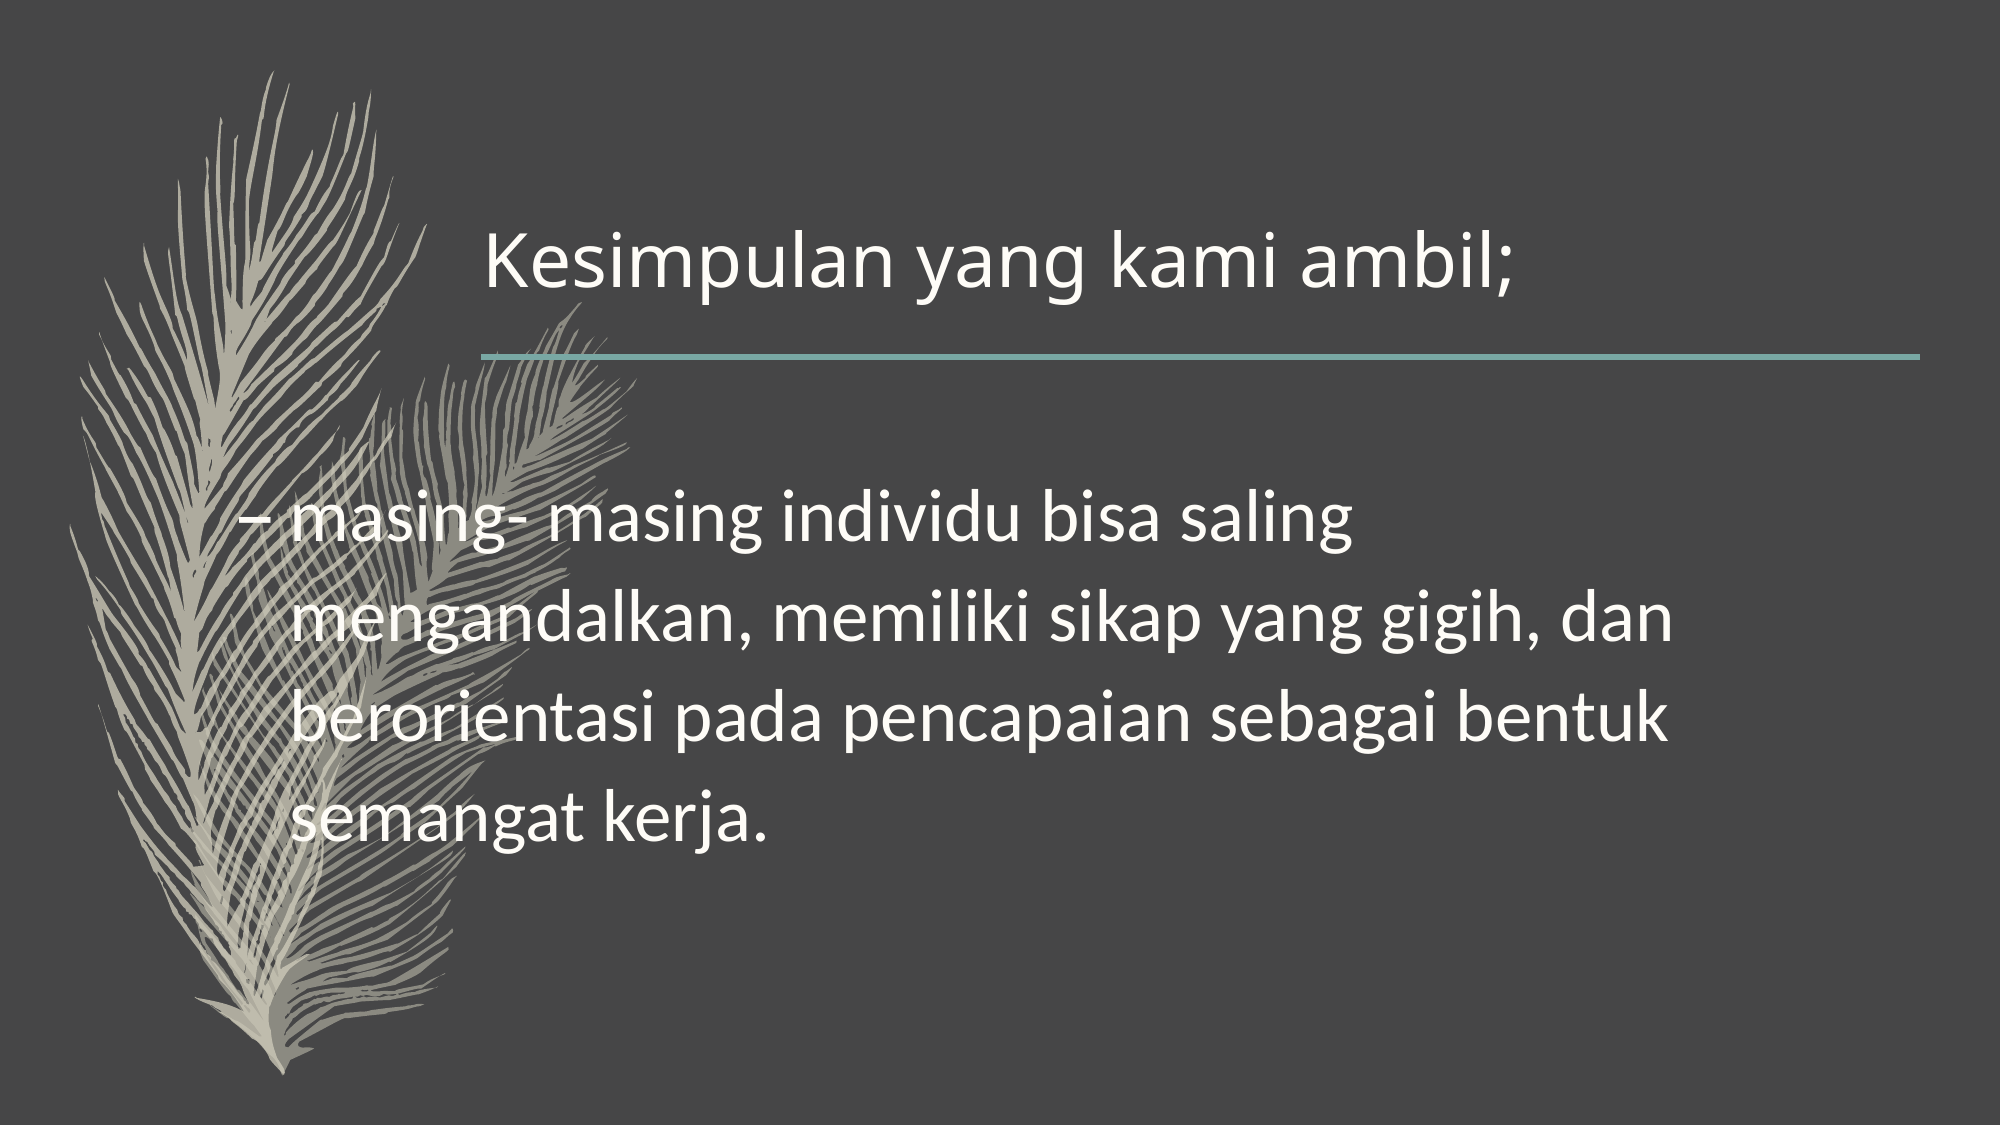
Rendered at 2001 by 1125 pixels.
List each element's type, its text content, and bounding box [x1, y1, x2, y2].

title Kesimpulan yang kami ambil; [221, 173, 1779, 350]
list masing- masing individu bisa saling mengandalkan, memiliki sikap yang gigih, dan berorientasi pada pencapaian sebagai bentuk semangat kerja. [221, 399, 1779, 913]
